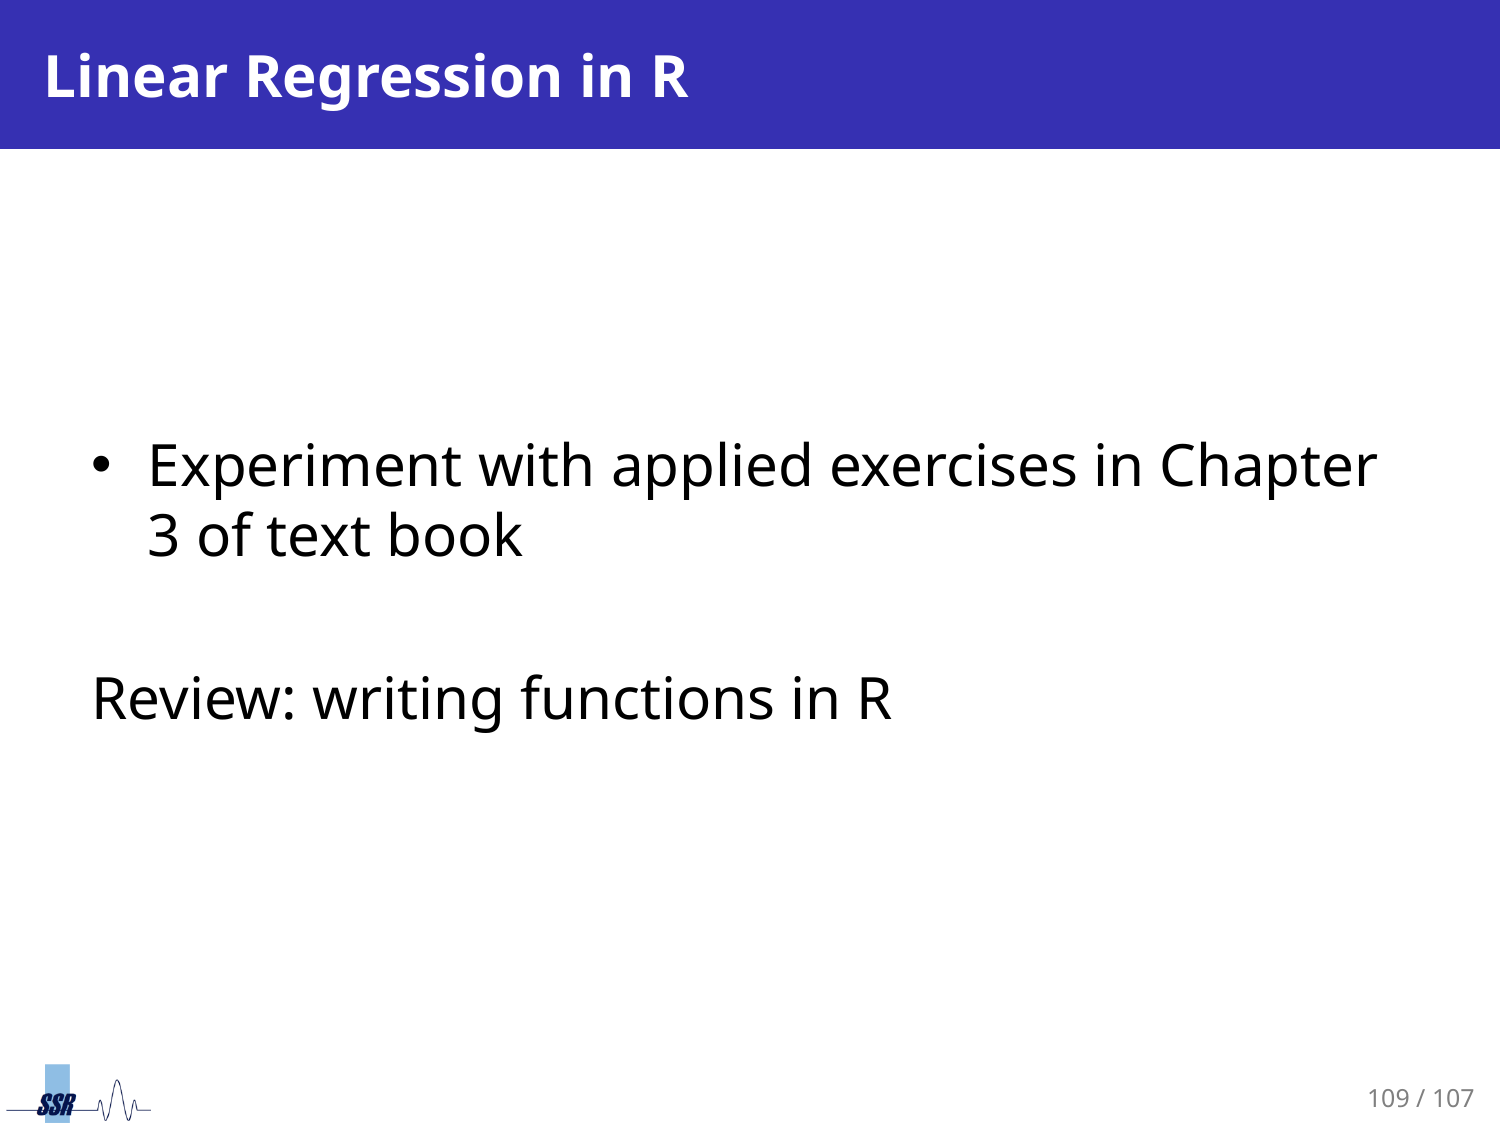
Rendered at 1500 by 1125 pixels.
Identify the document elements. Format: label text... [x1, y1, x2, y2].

list Experiment with applied exercises in Chapter 3 of text book Review: writing functions in R [76, 420, 1427, 764]
title Linear Regression in R [0, 0, 1500, 151]
picture [1, 1062, 151, 1125]
